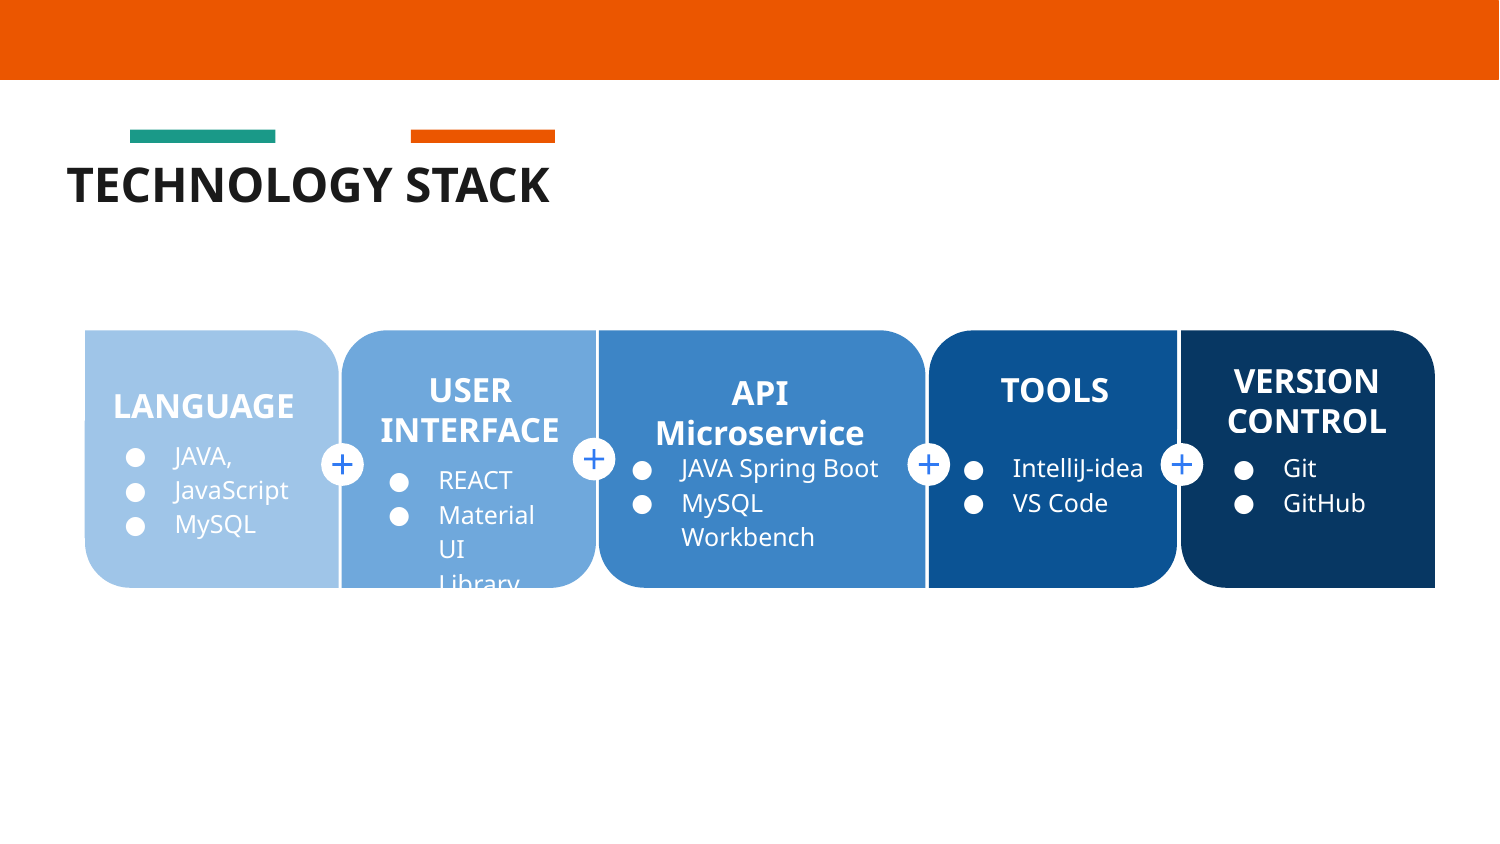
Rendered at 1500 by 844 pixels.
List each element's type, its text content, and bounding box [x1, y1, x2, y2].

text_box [341, 330, 589, 588]
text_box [1160, 442, 1204, 487]
text_box [0, 0, 1499, 80]
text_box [922, 330, 1178, 588]
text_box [84, 330, 339, 588]
title TECHNOLOGY STACK [51, 139, 1313, 228]
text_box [907, 442, 951, 487]
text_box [320, 442, 365, 487]
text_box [572, 437, 616, 481]
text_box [591, 330, 920, 588]
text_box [60, 132, 624, 140]
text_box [1180, 330, 1436, 588]
